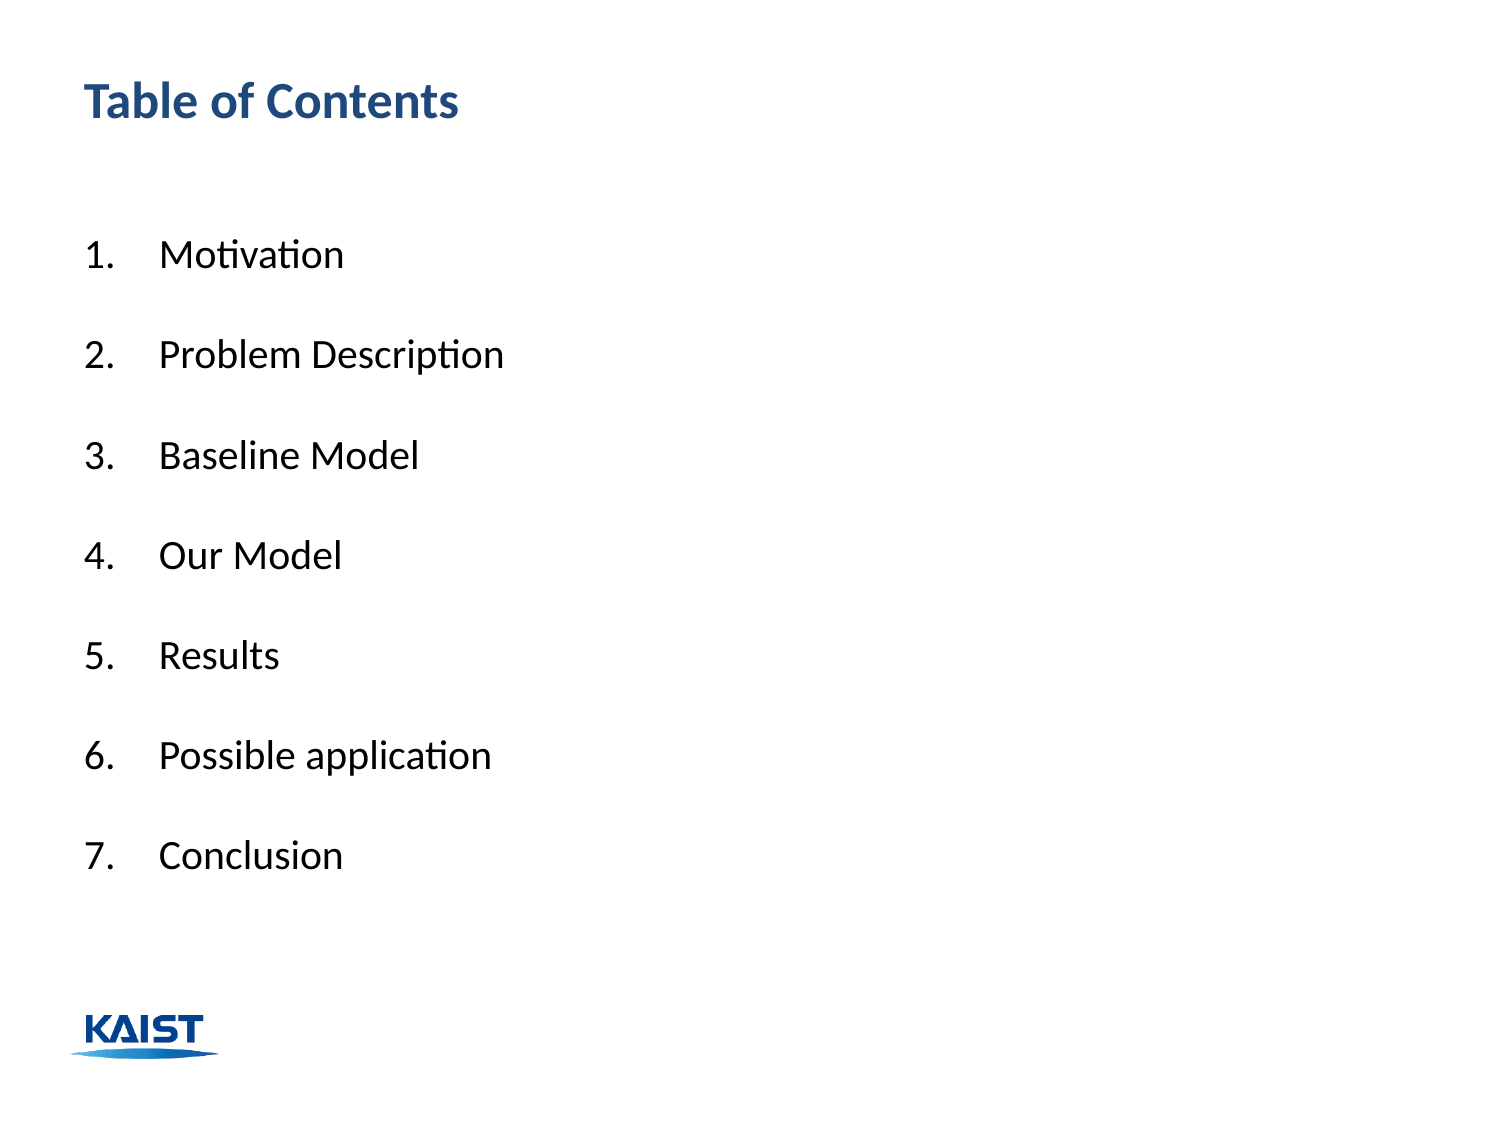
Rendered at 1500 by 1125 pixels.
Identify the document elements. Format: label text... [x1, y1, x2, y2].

picture [68, 1015, 219, 1059]
text_box Table of Contents [69, 58, 550, 137]
text_box Motivation Problem Description Baseline Model Our Model Results Possible application Conclusion [67, 218, 1354, 887]
